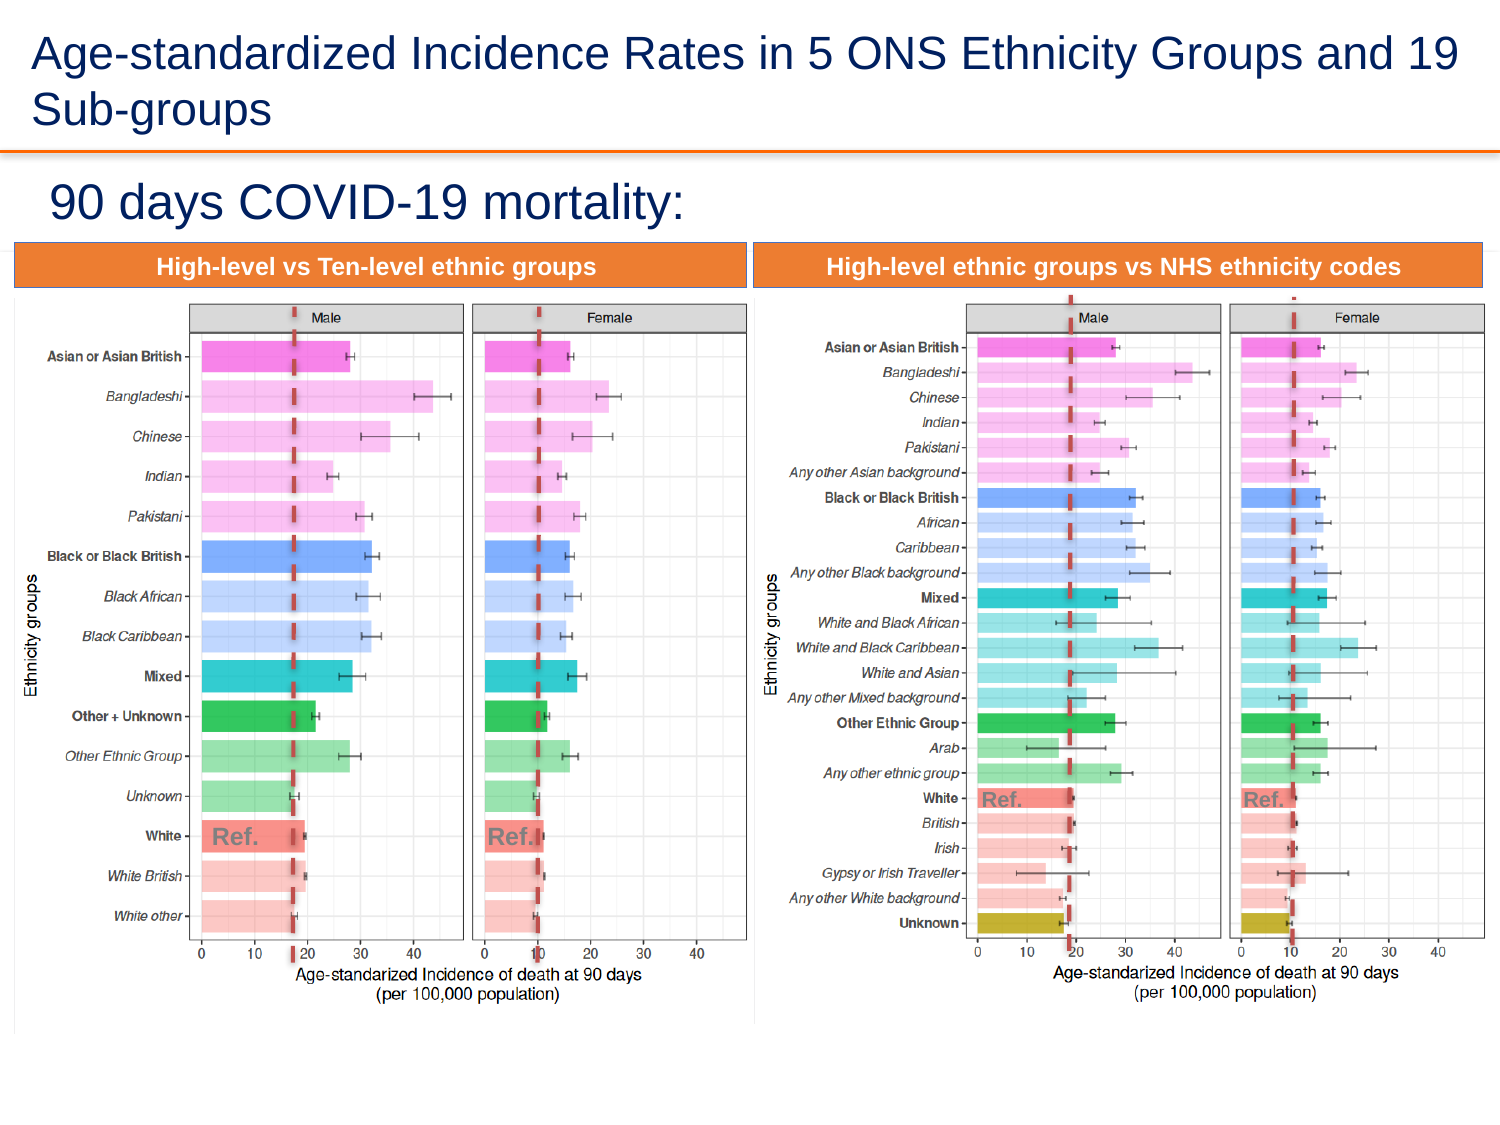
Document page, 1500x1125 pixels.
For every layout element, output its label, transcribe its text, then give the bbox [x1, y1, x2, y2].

text_box [0, 252, 1500, 1125]
text_box High-level vs Ten-level ethnic groups [14, 242, 747, 288]
text_box Age-standardized Incidence Rates in 5 ONS Ethnicity Groups and 19 Sub-groups [15, 14, 1483, 144]
text_box High-level ethnic groups vs NHS ethnicity codes [753, 242, 1483, 288]
picture [14, 297, 1491, 1034]
list 90 days COVID-19 mortality: [34, 161, 1451, 296]
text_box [1068, 294, 1072, 951]
